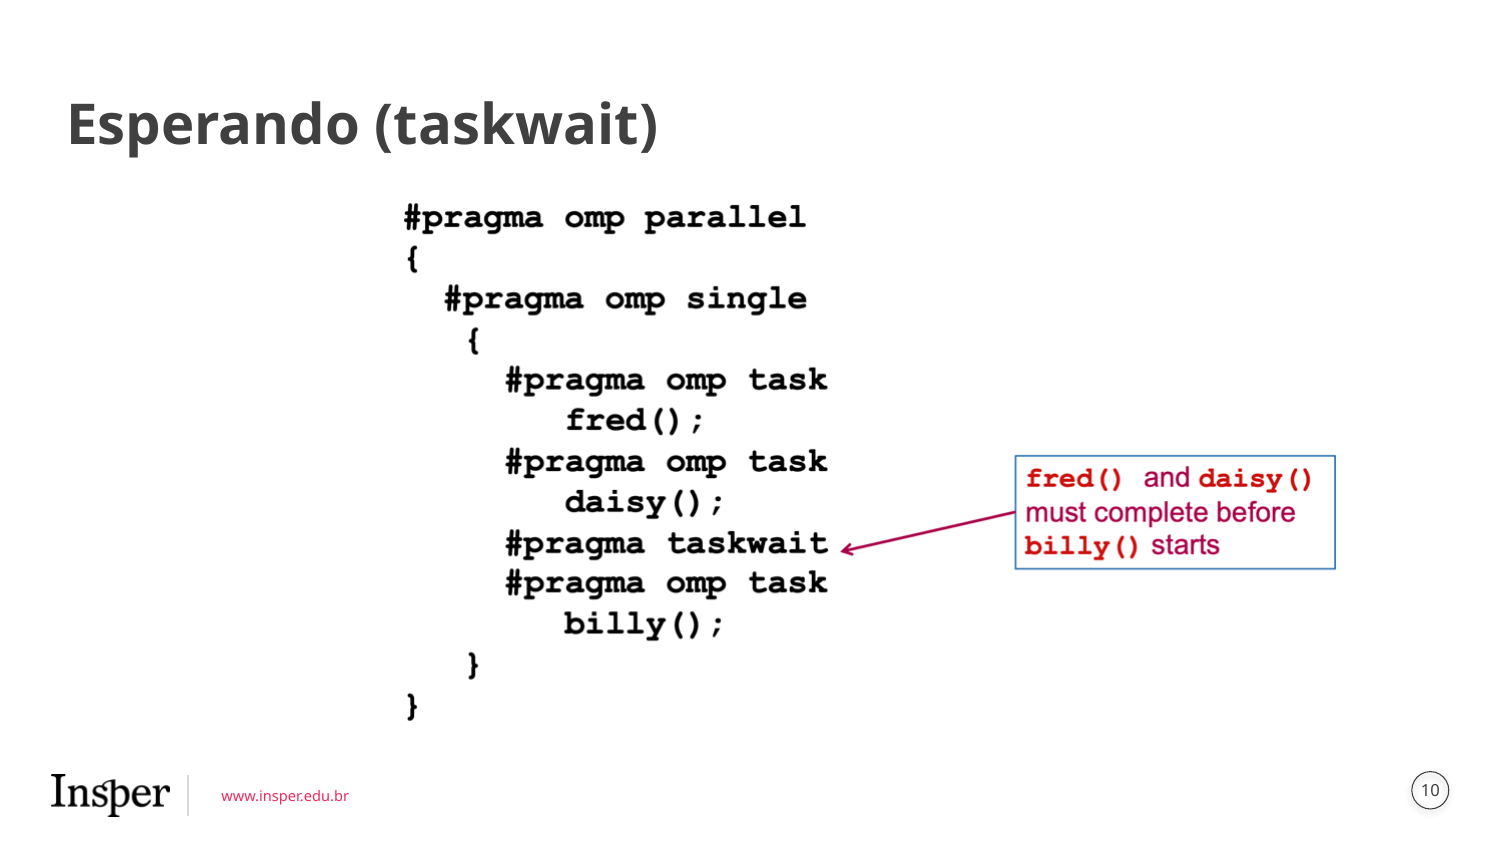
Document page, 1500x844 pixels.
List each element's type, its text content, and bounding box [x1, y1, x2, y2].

picture [51, 774, 170, 817]
picture [379, 188, 1345, 773]
title Esperando (taskwait) [51, 72, 1449, 167]
